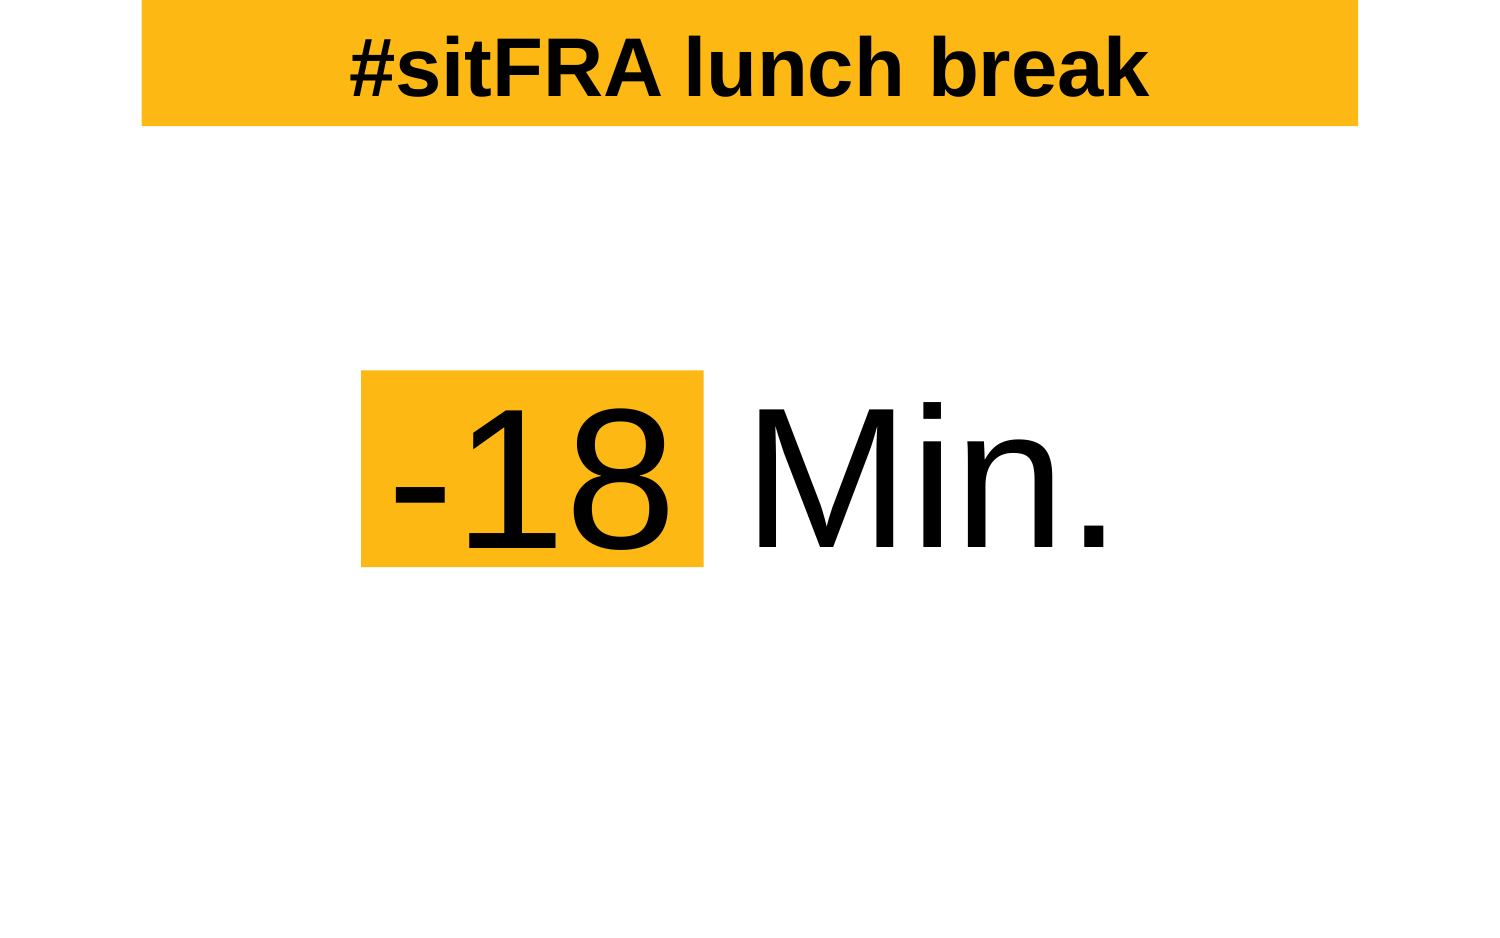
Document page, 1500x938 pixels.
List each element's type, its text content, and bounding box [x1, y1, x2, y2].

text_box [360, 339, 1140, 598]
text_box #sitFRA lunch break [140, 0, 1360, 128]
